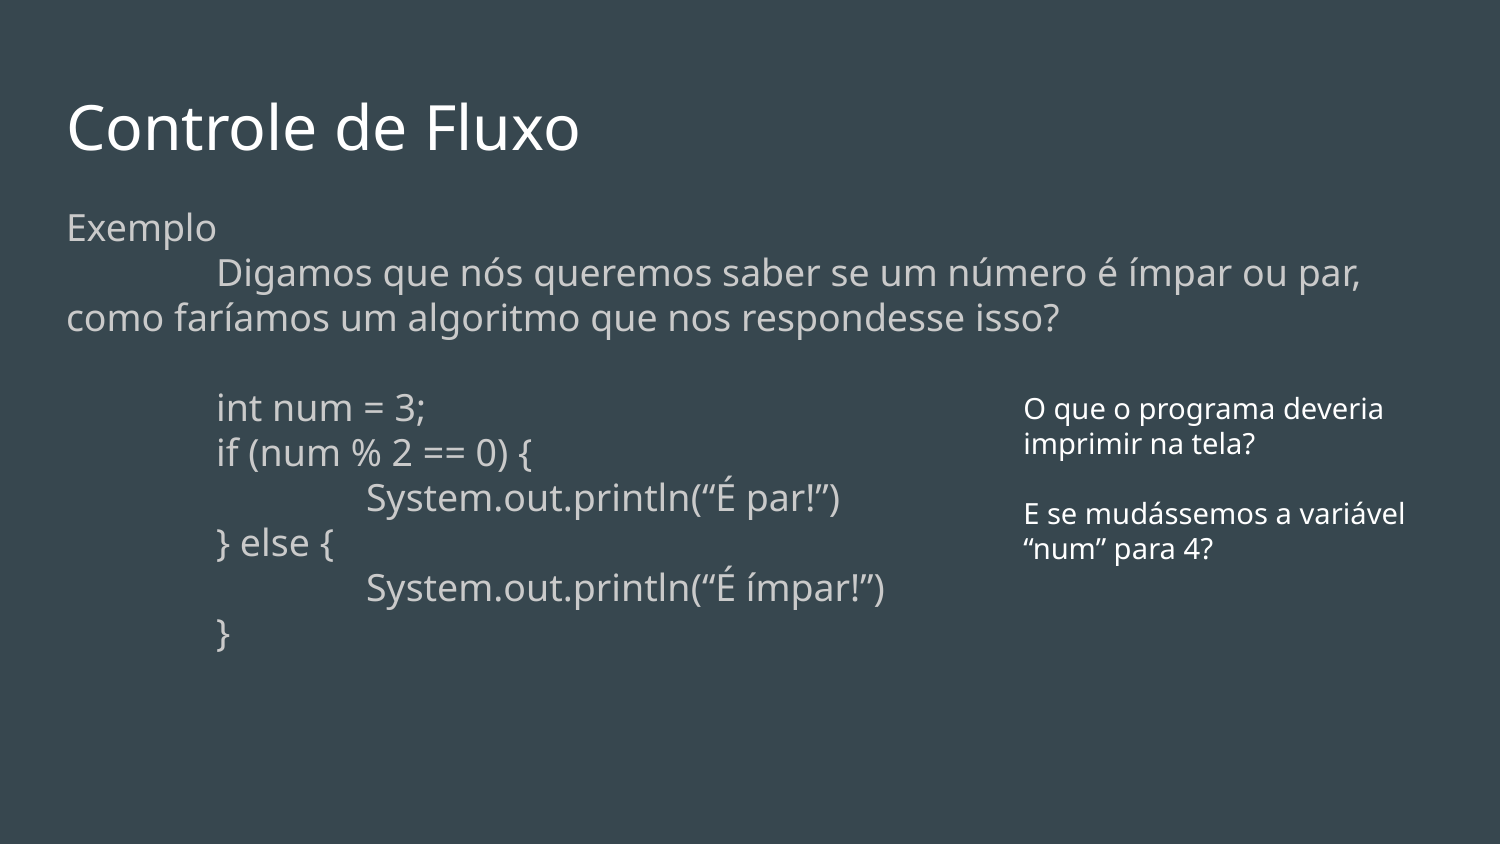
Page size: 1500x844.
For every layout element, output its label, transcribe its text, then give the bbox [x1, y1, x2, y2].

list Exemplo Digamos que nós queremos saber se um número é ímpar ou par, como faríamos um algoritmo que nos respondesse isso? int num = 3; if (num % 2 == 0) { System.out.println(“É par!”) } else { System.out.println(“É ímpar!”) } [51, 189, 1449, 750]
title Controle de Fluxo [51, 72, 1449, 167]
text_box O que o programa deveria imprimir na tela? E se mudássemos a variável “num” para 4? [1008, 375, 1449, 580]
